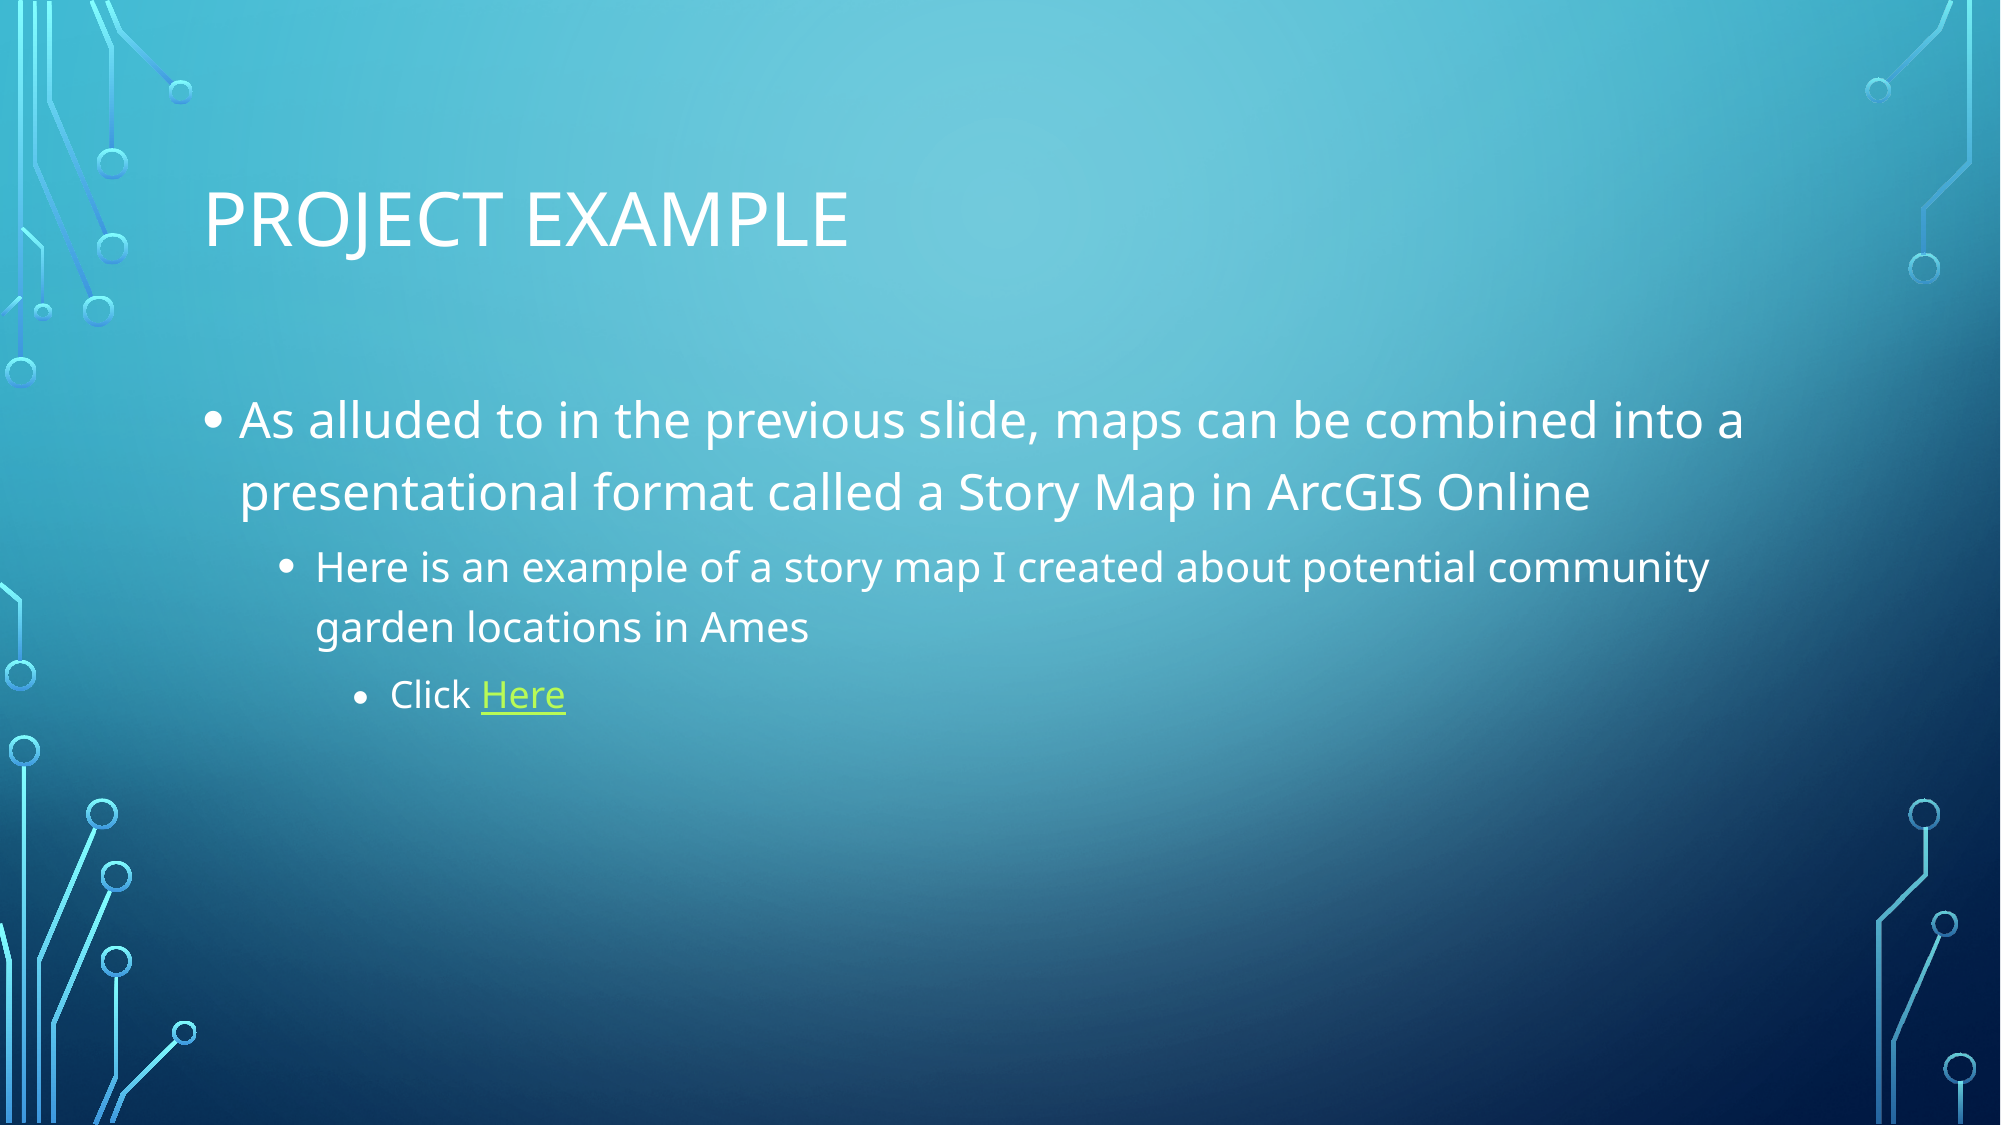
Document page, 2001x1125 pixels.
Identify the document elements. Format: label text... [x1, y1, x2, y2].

list As alluded to in the previous slide, maps can be combined into a presentational format called a Story Map in ArcGIS Online Here is an example of a story map I created about potential community garden locations in Ames Click Here [187, 369, 1813, 950]
title Project example [187, 101, 1813, 344]
